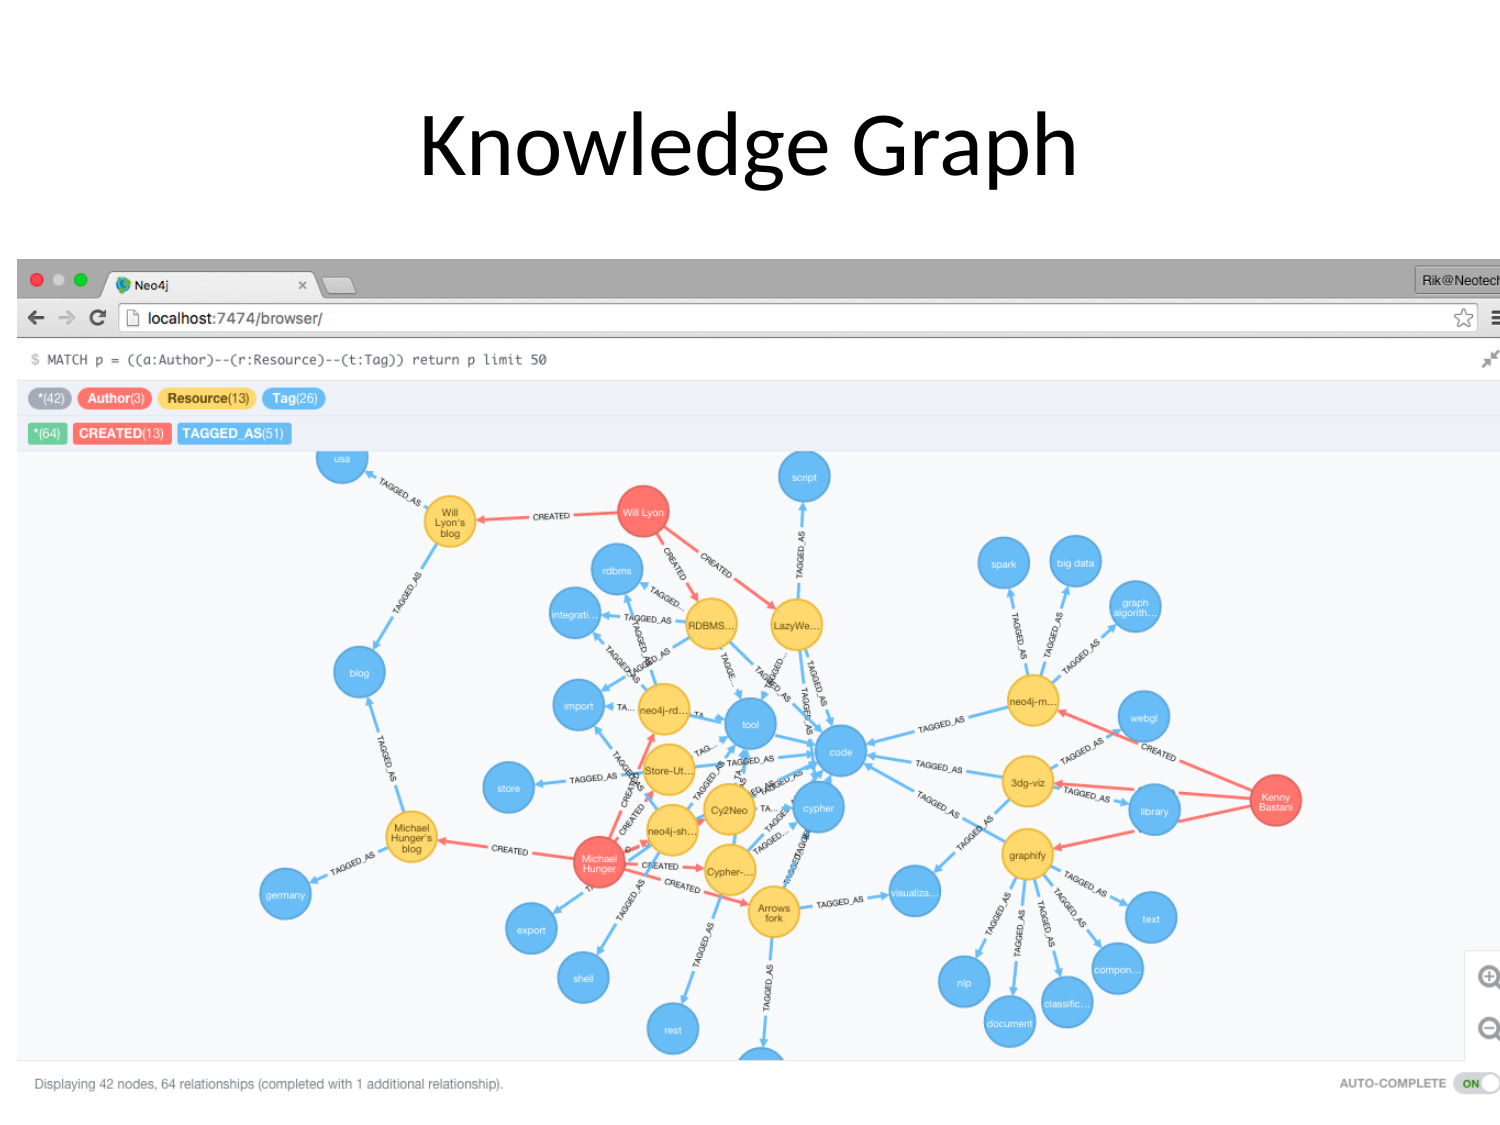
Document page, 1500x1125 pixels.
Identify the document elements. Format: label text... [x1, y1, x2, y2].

title Knowledge Graph [75, 45, 1425, 233]
picture [17, 259, 1500, 1103]
